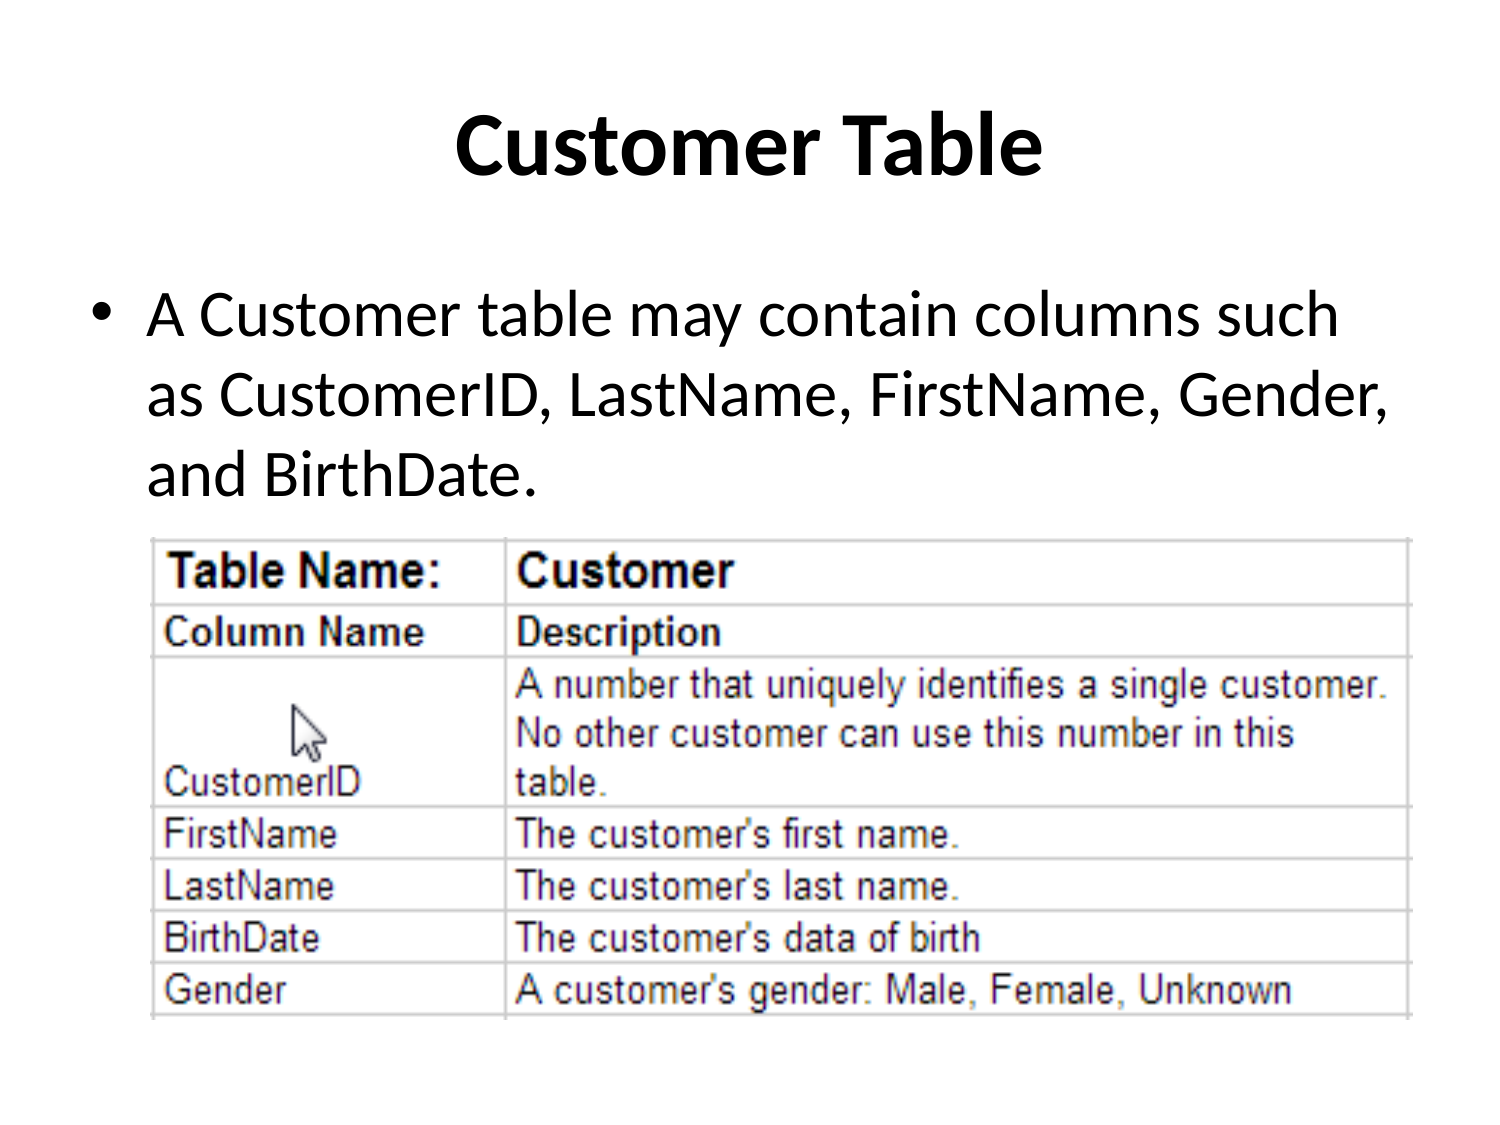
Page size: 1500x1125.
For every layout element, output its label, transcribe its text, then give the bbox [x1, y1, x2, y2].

picture [149, 537, 1413, 1021]
title Customer Table [75, 45, 1425, 233]
list A Customer table may contain columns such as CustomerID, LastName, FirstName, Gender, and BirthDate. [75, 262, 1425, 1005]
